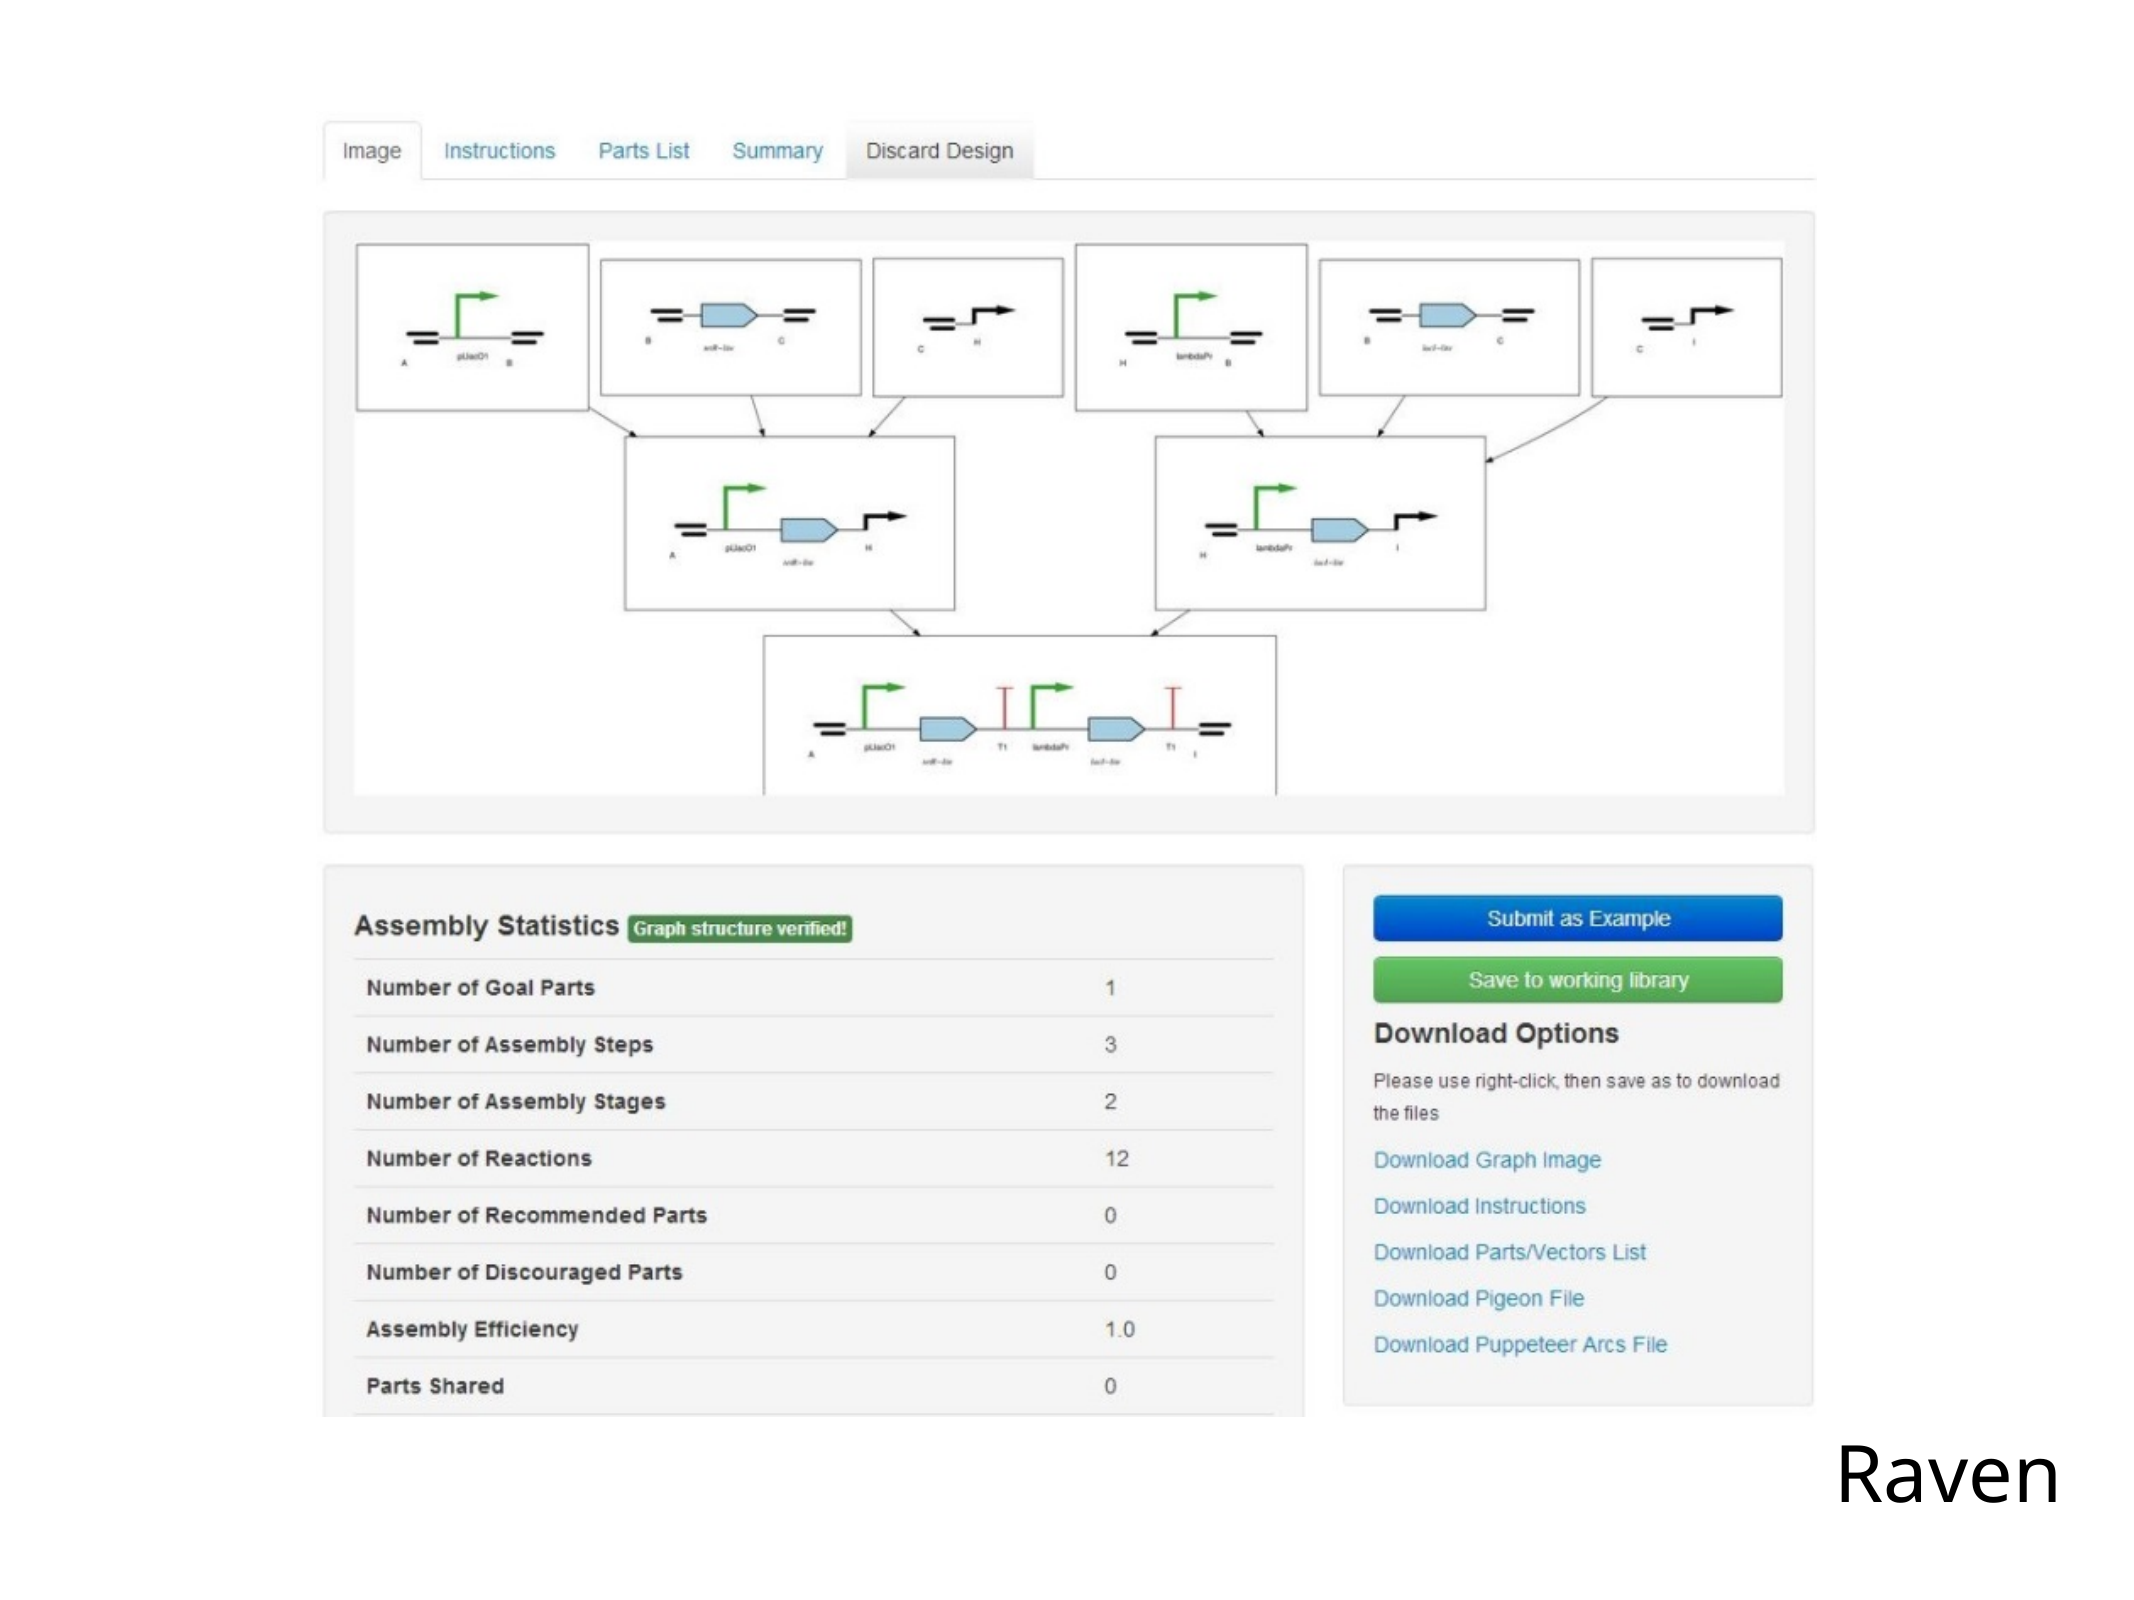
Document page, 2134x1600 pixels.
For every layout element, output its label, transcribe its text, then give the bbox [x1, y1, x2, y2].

picture [316, 111, 1817, 1417]
text_box Raven [1121, 1416, 2063, 1525]
